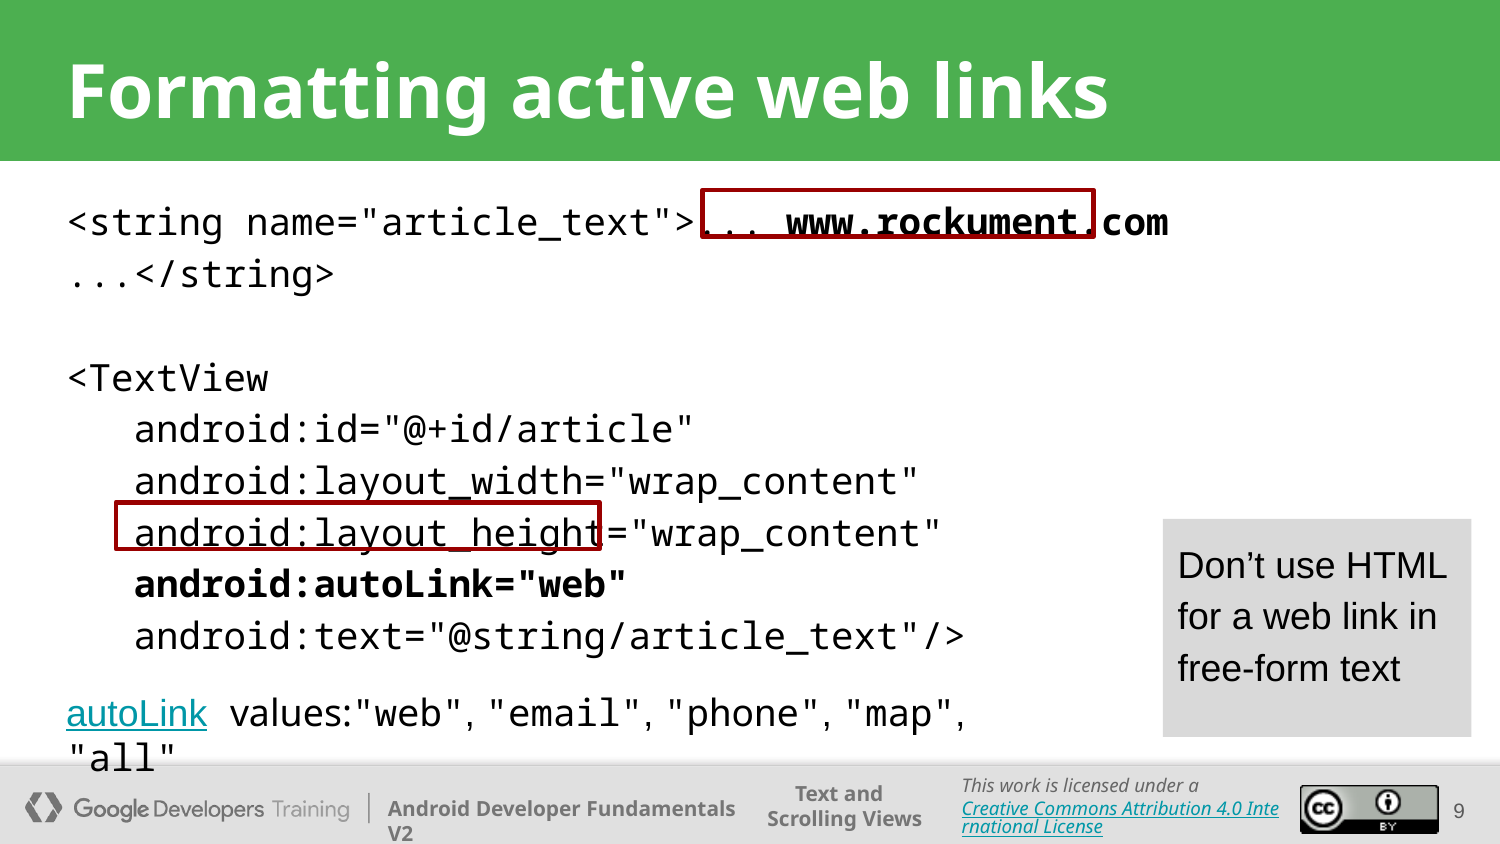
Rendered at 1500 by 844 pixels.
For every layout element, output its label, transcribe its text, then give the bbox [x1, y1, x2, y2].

text_box autoLink values:"web", "email", "phone", "map", "all" [51, 673, 1085, 739]
list <string name="article_text">... www.rockument.com ...</string> <TextView android:id="@+id/article" android:layout_width="wrap_content" android:layout_height="wrap_content" android:autoLink="web" android:text="@string/article_text"/> [51, 176, 1425, 737]
picture [0, 161, 1500, 844]
text_box Don’t use HTML for a web link in free-form text [1162, 518, 1472, 737]
title Formatting active web links [51, 28, 1472, 122]
slide_number ‹#› [1389, 777, 1480, 842]
text_box [115, 502, 600, 549]
text_box [702, 190, 1094, 237]
